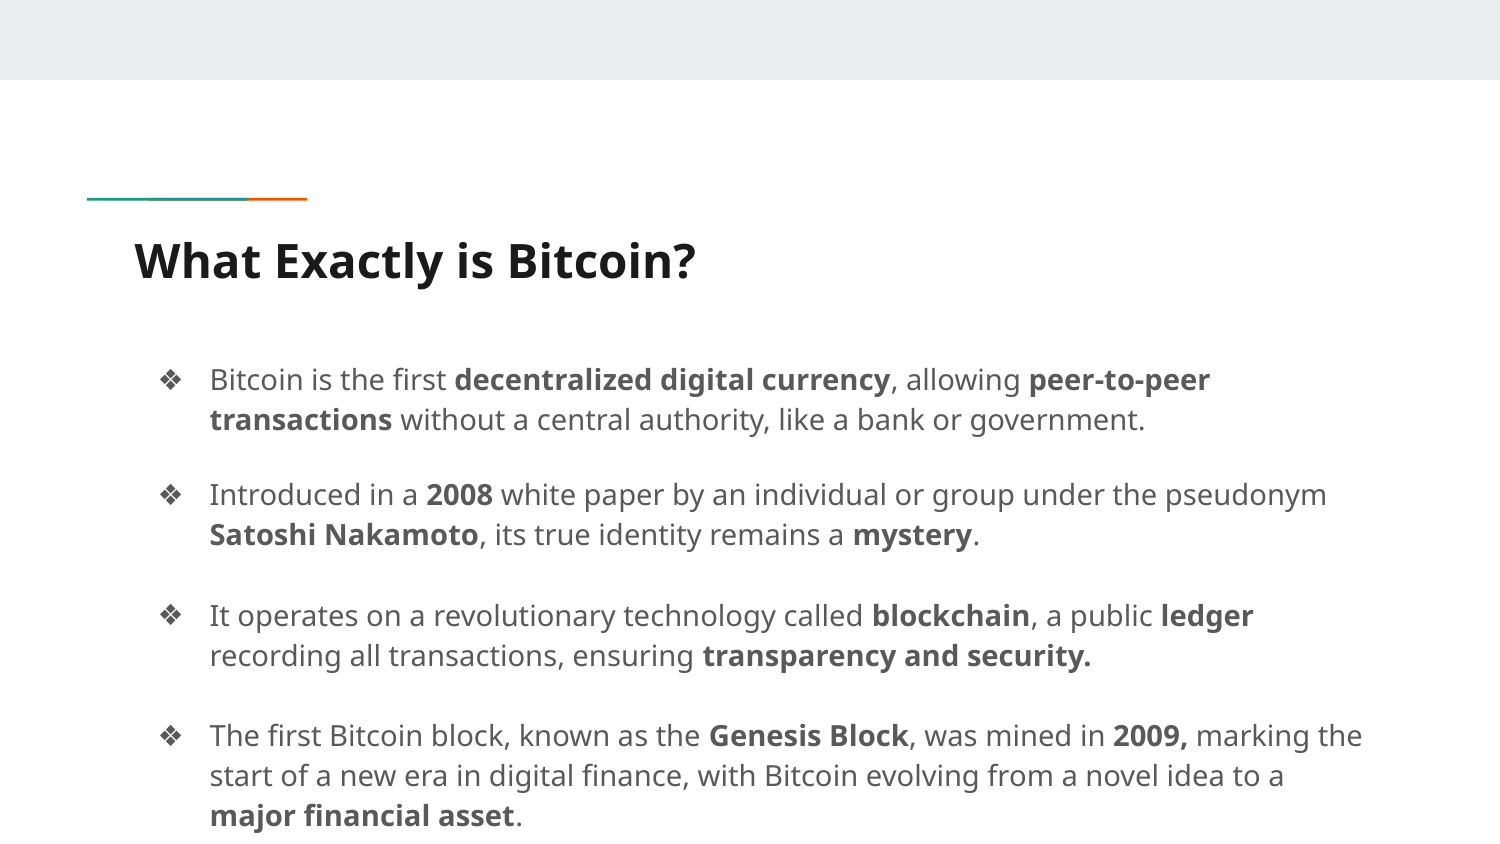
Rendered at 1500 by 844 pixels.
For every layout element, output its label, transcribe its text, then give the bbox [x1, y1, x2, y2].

title What Exactly is Bitcoin? [119, 216, 1381, 305]
list Bitcoin is the first decentralized digital currency, allowing peer-to-peer transactions without a central authority, like a bank or government. Introduced in a 2008 white paper by an individual or group under the pseudonym Satoshi Nakamoto, its true identity remains a mystery. It operates on a revolutionary technology called blockchain, a public ledger recording all transactions, ensuring transparency and security. The first Bitcoin block, known as the Genesis Block, was mined in 2009, marking the start of a new era in digital finance, with Bitcoin evolving from a novel idea to a major financial asset. [119, 341, 1381, 780]
